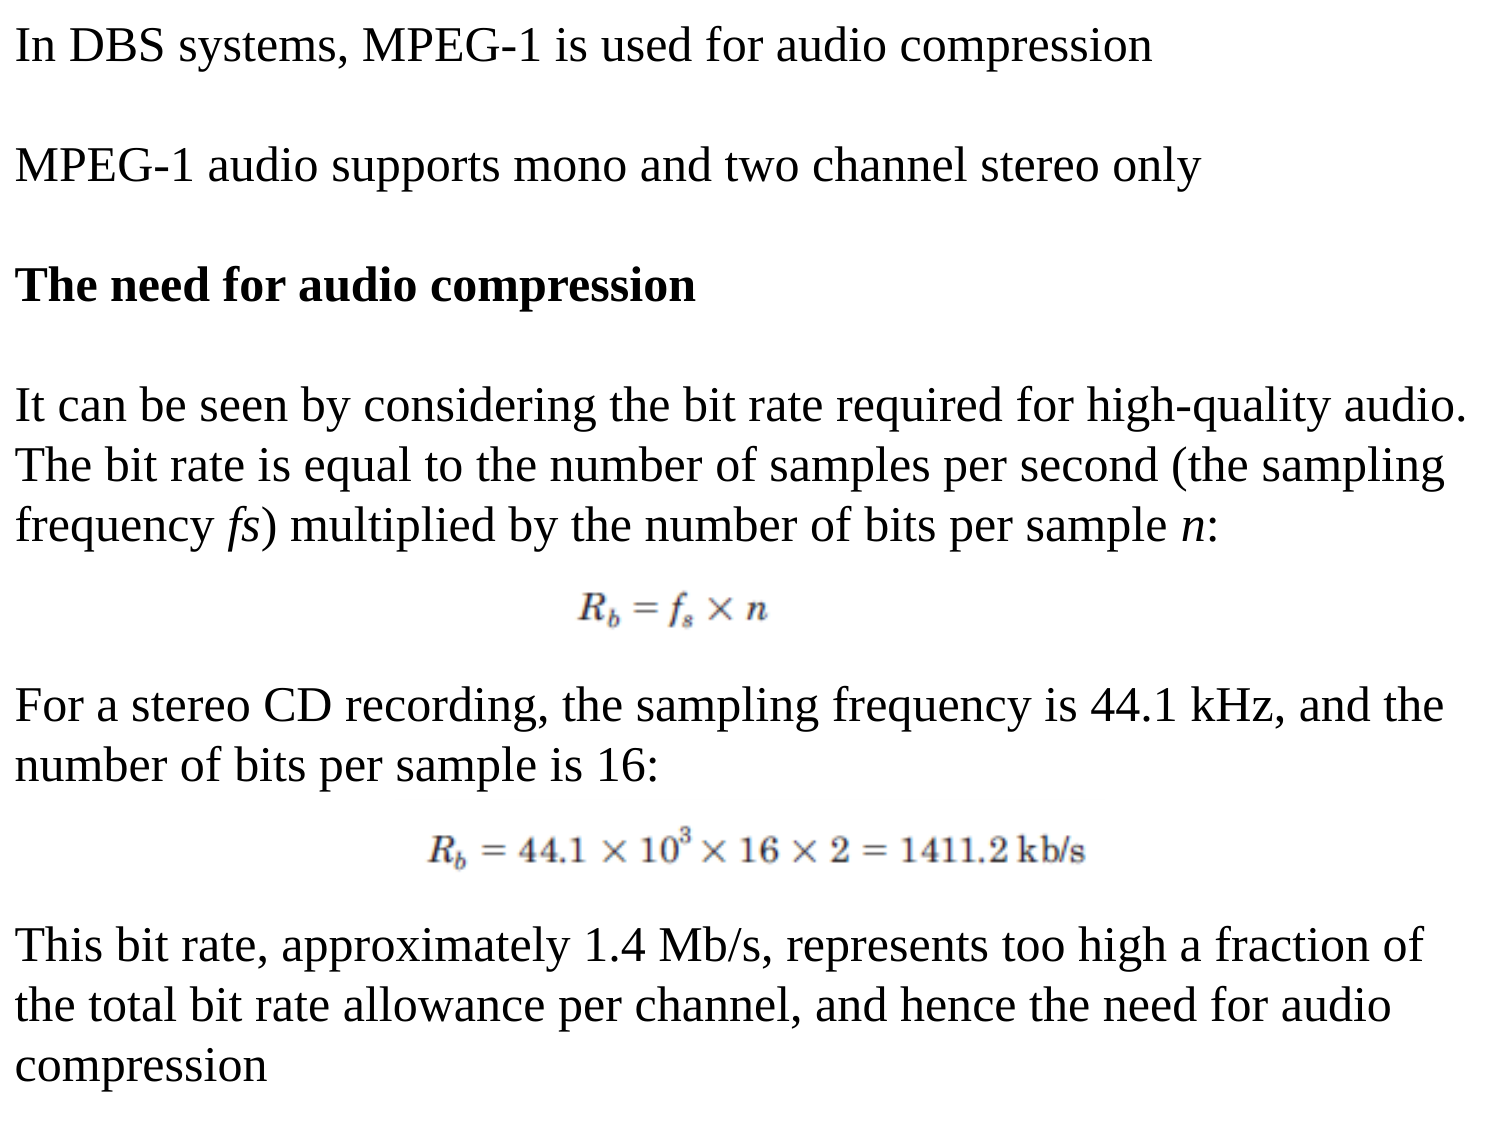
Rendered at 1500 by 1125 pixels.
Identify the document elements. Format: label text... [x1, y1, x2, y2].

text_box In DBS systems, MPEG-1 is used for audio compression MPEG-1 audio supports mono and two channel stereo only The need for audio compression It can be seen by considering the bit rate required for high-quality audio. The bit rate is equal to the number of samples per second (the sampling frequency fs) multiplied by the number of bits per sample n: For a stereo CD recording, the sampling frequency is 44.1 kHz, and the number of bits per sample is 16: This bit rate, approximately 1.4 Mb/s, represents too high a fraction of the total bit rate allowance per channel, and hence the need for audio compression [0, 4, 1500, 1125]
picture [537, 562, 807, 658]
picture [395, 798, 1105, 894]
